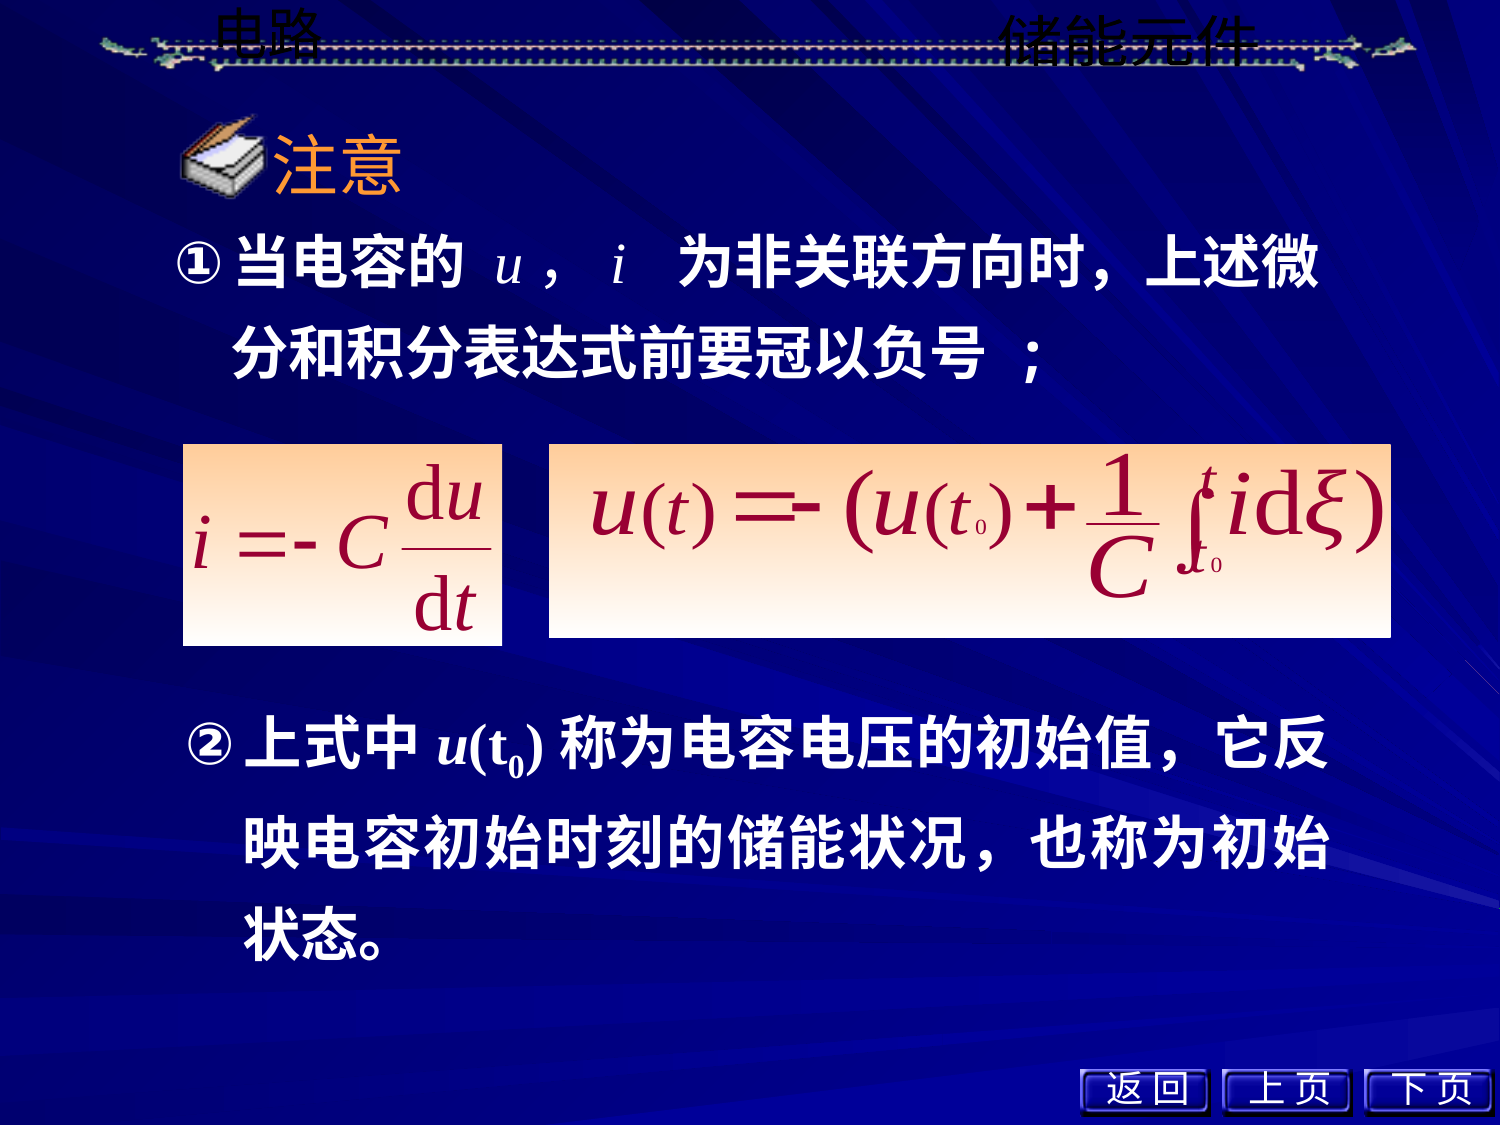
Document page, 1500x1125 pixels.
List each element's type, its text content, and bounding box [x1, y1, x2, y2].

text_box 上式中u(t0)称为电容电压的初始值，它反映电容初始时刻的储能状况，也称为初始状态。 [171, 674, 1347, 975]
picture [284, 30, 301, 37]
picture [223, 32, 236, 39]
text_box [548, 443, 1391, 638]
picture [1039, 54, 1052, 59]
picture [300, 33, 312, 38]
text_box 当电容的 u，i 为非关联方向时，上述微分和积分表达式前要冠以负号 ; [159, 196, 1335, 394]
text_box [1222, 1057, 1353, 1118]
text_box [1364, 1057, 1495, 1118]
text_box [147, 89, 421, 230]
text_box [1080, 1056, 1211, 1118]
picture [1039, 46, 1052, 50]
picture [88, 30, 1424, 91]
picture [1104, 30, 1121, 35]
picture [242, 32, 255, 39]
picture [299, 43, 313, 52]
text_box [182, 443, 503, 646]
